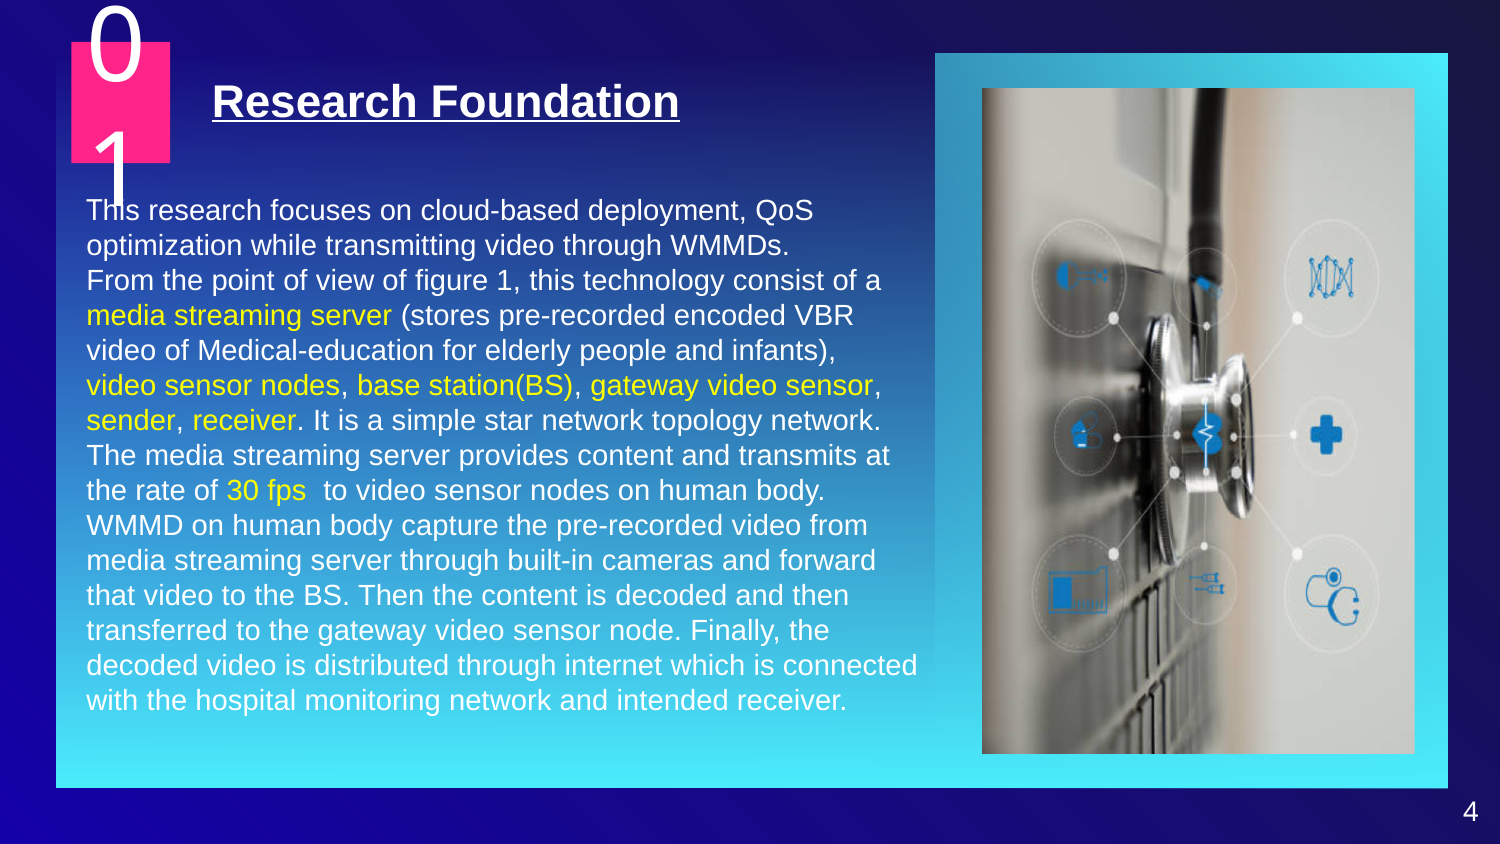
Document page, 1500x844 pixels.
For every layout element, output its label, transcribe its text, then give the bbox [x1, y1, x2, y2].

text_box [935, 647, 1448, 789]
text_box This research focuses on cloud-based deployment, QoS optimization while transmitting video through WMMDs. From the point of view of figure 1, this technology consist of a media streaming server (stores pre-recorded encoded VBR video of Medical-education for elderly people and infants), video sensor nodes, base station(BS), gateway video sensor, sender, receiver. It is a simple star network topology network. The media streaming server provides content and transmits at the rate of 30 fps to video sensor nodes on human body. WMMD on human body capture the pre-recorded video from media streaming server through built-in cameras and forward that video to the BS. Then the content is decoded and then transferred to the gateway video sensor node. Finally, the decoded video is distributed through internet which is connected with the hospital monitoring network and intended receiver. [71, 176, 936, 731]
title 01 [71, 41, 171, 164]
text_box [935, 53, 1448, 202]
title Research Foundation [196, 56, 702, 149]
picture [865, 88, 1500, 754]
slide_number ‹#› [1403, 779, 1494, 844]
